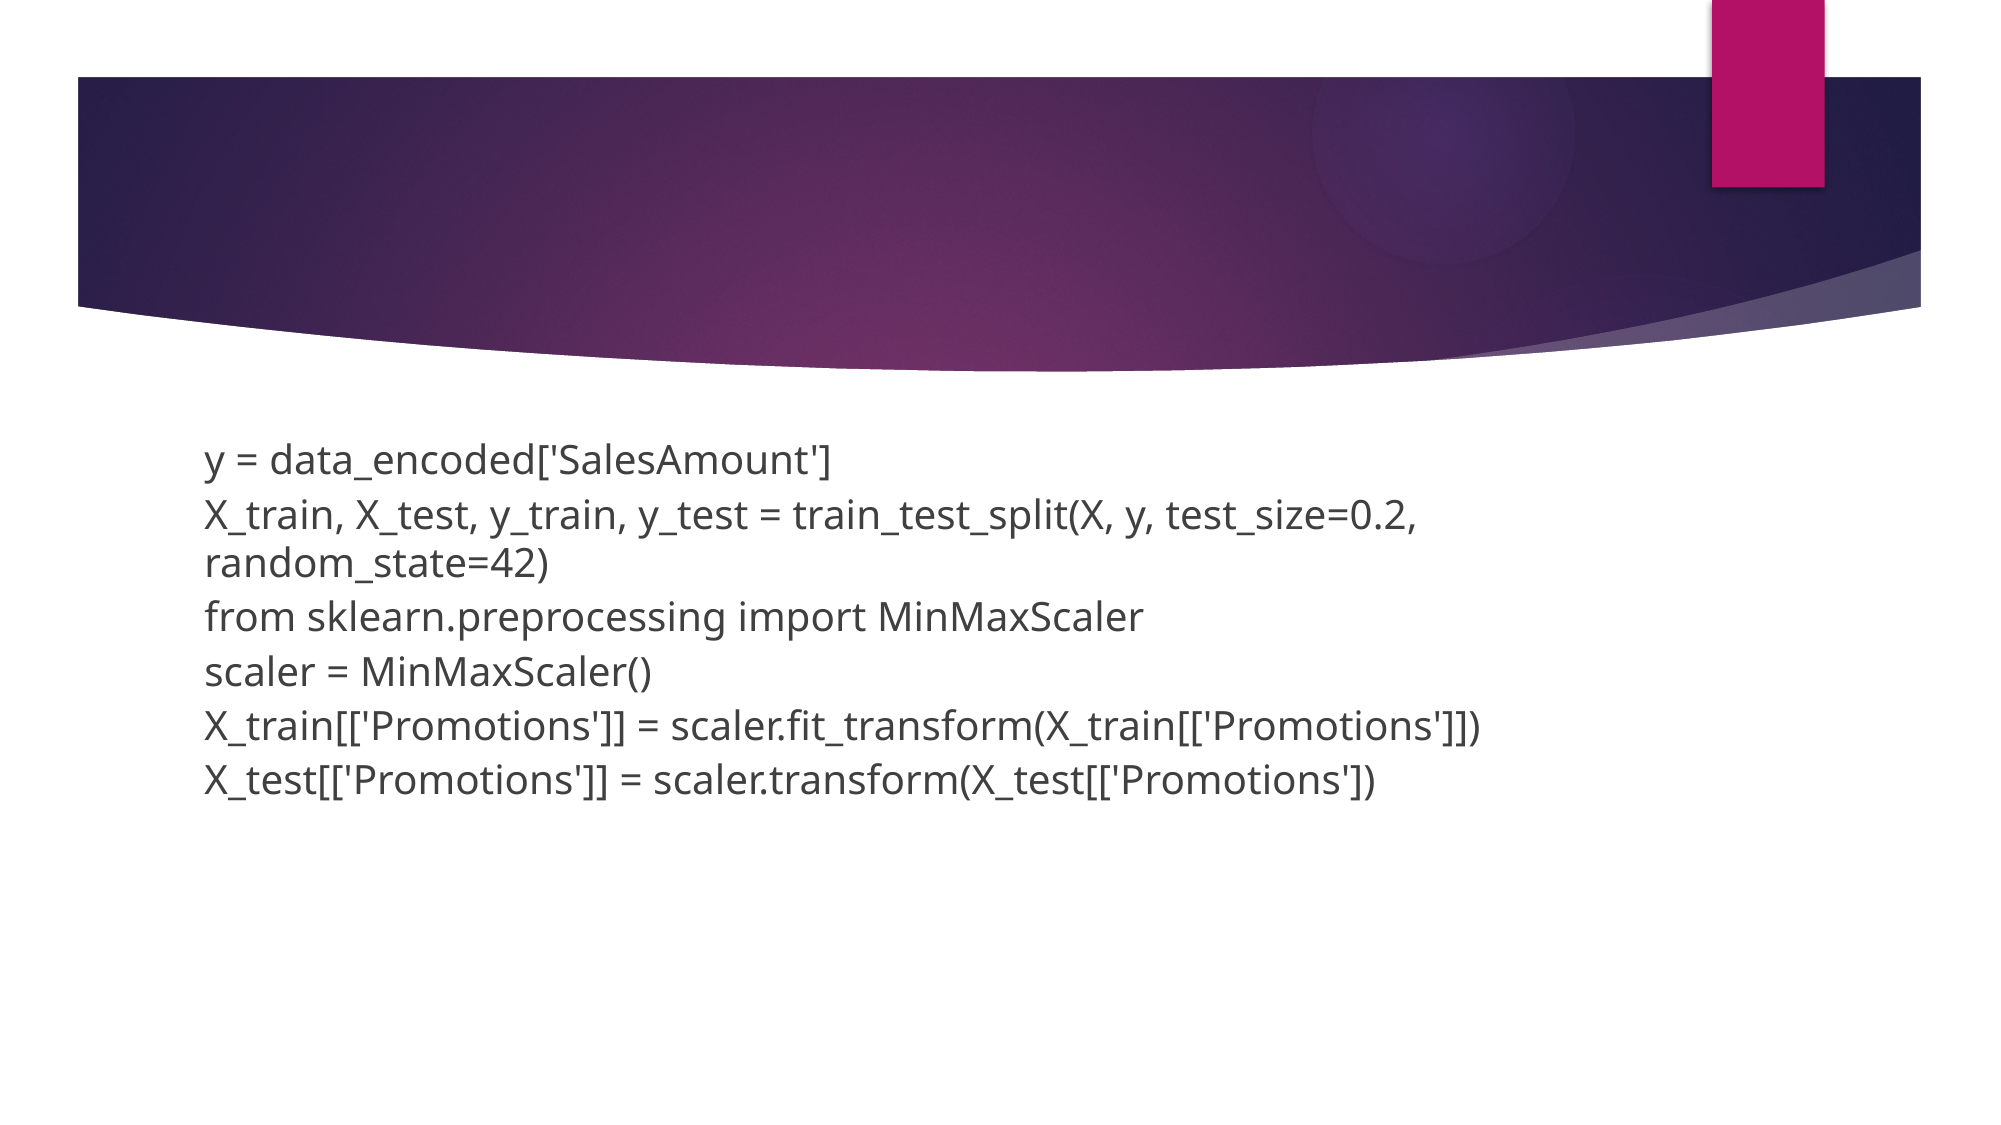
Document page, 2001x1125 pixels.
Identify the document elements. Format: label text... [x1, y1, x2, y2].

list y = data_encoded['SalesAmount'] X_train, X_test, y_train, y_test = train_test_split(X, y, test_size=0.2, random_state=42) from sklearn.preprocessing import MinMaxScaler scaler = MinMaxScaler() X_train[['Promotions']] = scaler.fit_transform(X_train[['Promotions']]) X_test[['Promotions']] = scaler.transform(X_test[['Promotions']) [189, 427, 1638, 988]
